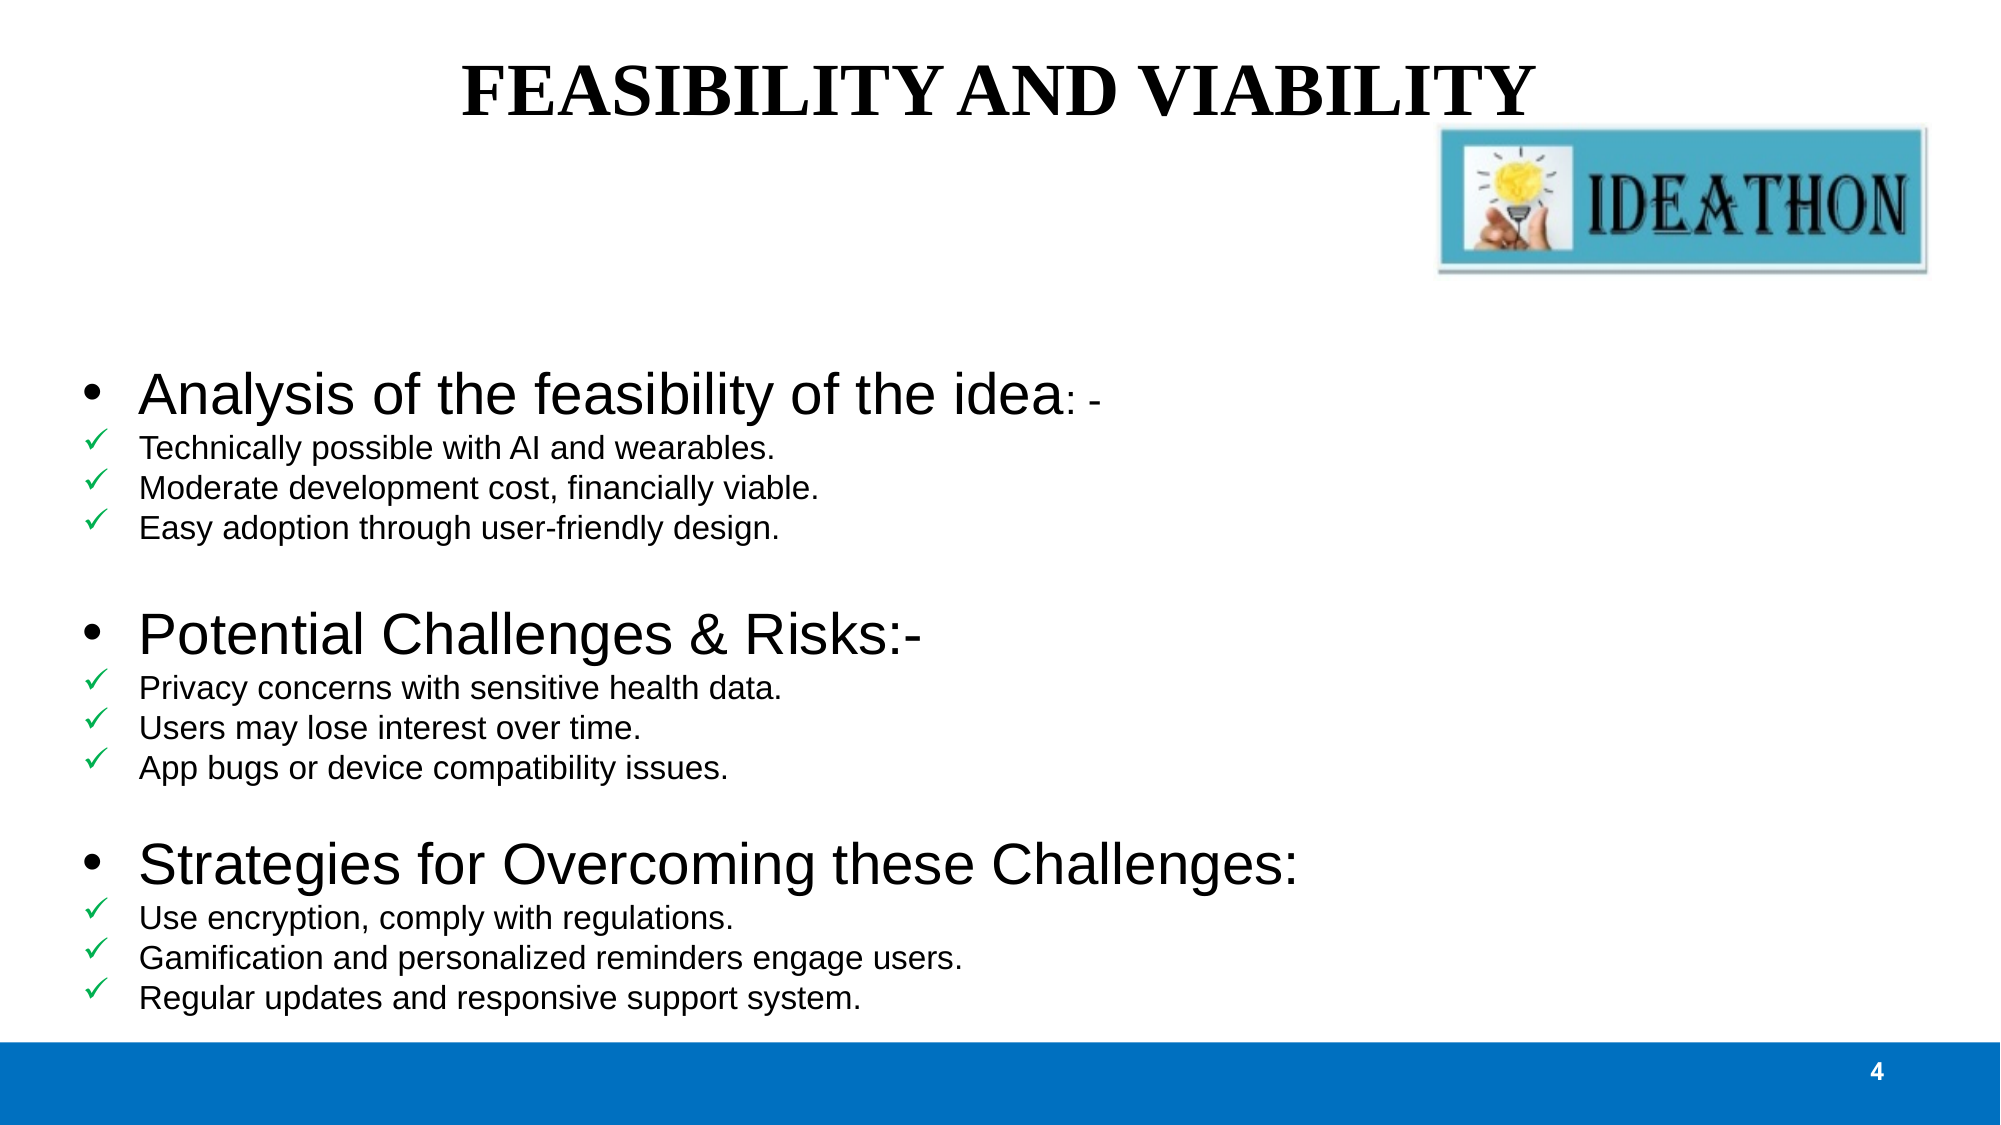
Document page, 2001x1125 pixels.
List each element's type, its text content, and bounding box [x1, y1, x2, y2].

text_box [0, 1042, 2000, 1125]
slide_number 4 [1433, 1042, 1900, 1103]
picture [1433, 122, 1933, 281]
title FEASIBILITY AND VIABILITY [99, 0, 1901, 180]
text_box Analysis of the feasibility of the idea: - Technically possible with AI and wearables. Moderate development cost, financially viable. Easy adoption through user-friendly design. Potential Challenges & Risks:- Privacy concerns with sensitive health data. Users may lose interest over time. App bugs or device compatibility issues. Strategies for Overcoming these Challenges: Use encryption, comply with regulations. Gamification and personalized reminders engage users. Regular updates and responsive support system. [67, 279, 1784, 1024]
